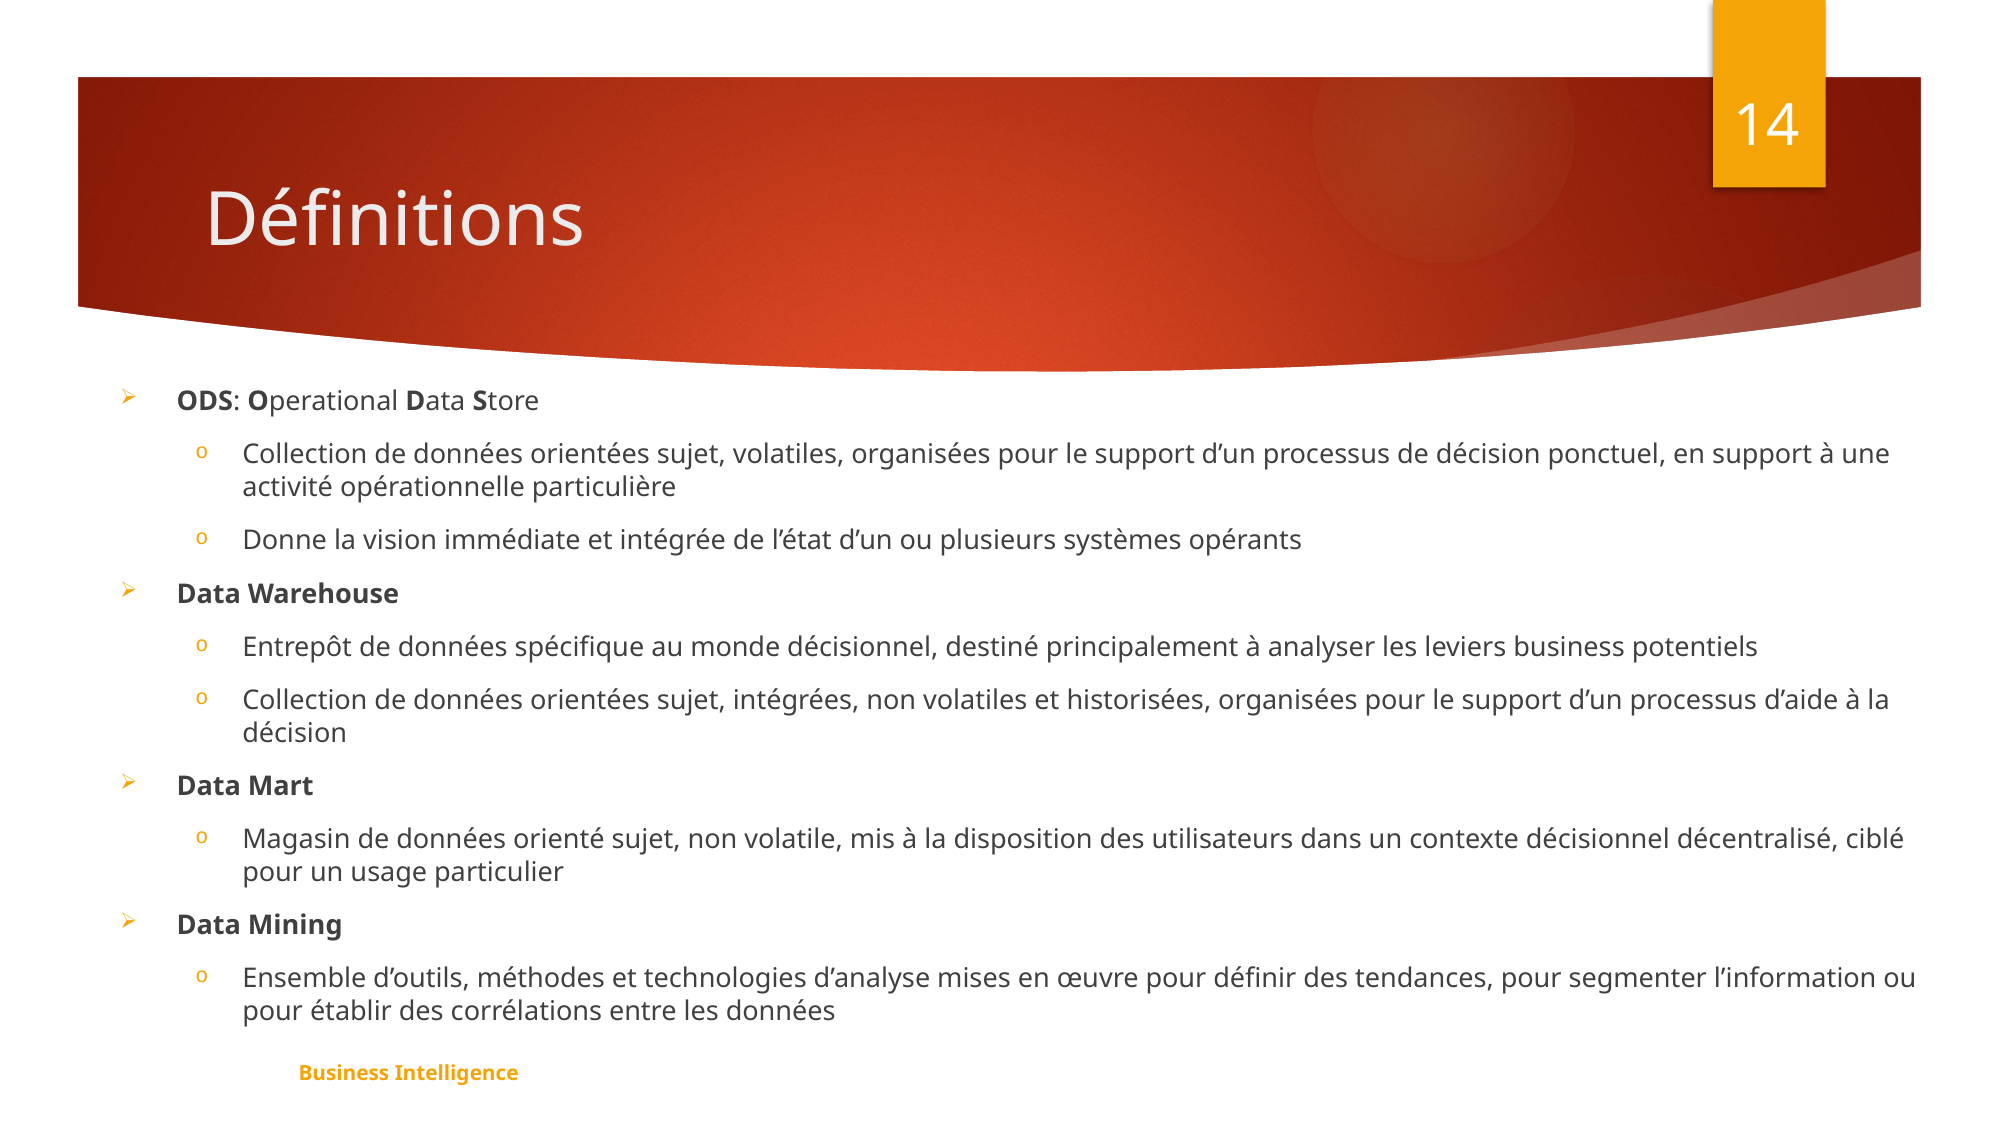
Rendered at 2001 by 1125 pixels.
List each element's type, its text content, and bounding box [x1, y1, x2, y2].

list ODS: Operational Data Store Collection de données orientées sujet, volatiles, organisées pour le support d’un processus de décision ponctuel, en support à une activité opérationnelle particulière Donne la vision immédiate et intégrée de l’état d’un ou plusieurs systèmes opérants Data Warehouse Entrepôt de données spécifique au monde décisionnel, destiné principalement à analyser les leviers business potentiels Collection de données orientées sujet, intégrées, non volatiles et historisées, organisées pour le support d’un processus d’aide à la décision Data Mart Magasin de données orienté sujet, non volatile, mis à la disposition des utilisateurs dans un contexte décisionnel décentralisé, ciblé pour un usage particulier Data Mining Ensemble d’outils, méthodes et technologies d’analyse mises en œuvre pour définir des tendances, pour segmenter l’information ou pour établir des corrélations entre les données [105, 376, 1935, 1069]
footer Business Intelligence [92, 1048, 726, 1099]
title Définitions [189, 155, 1627, 275]
slide_number 14 [1698, 48, 1836, 175]
